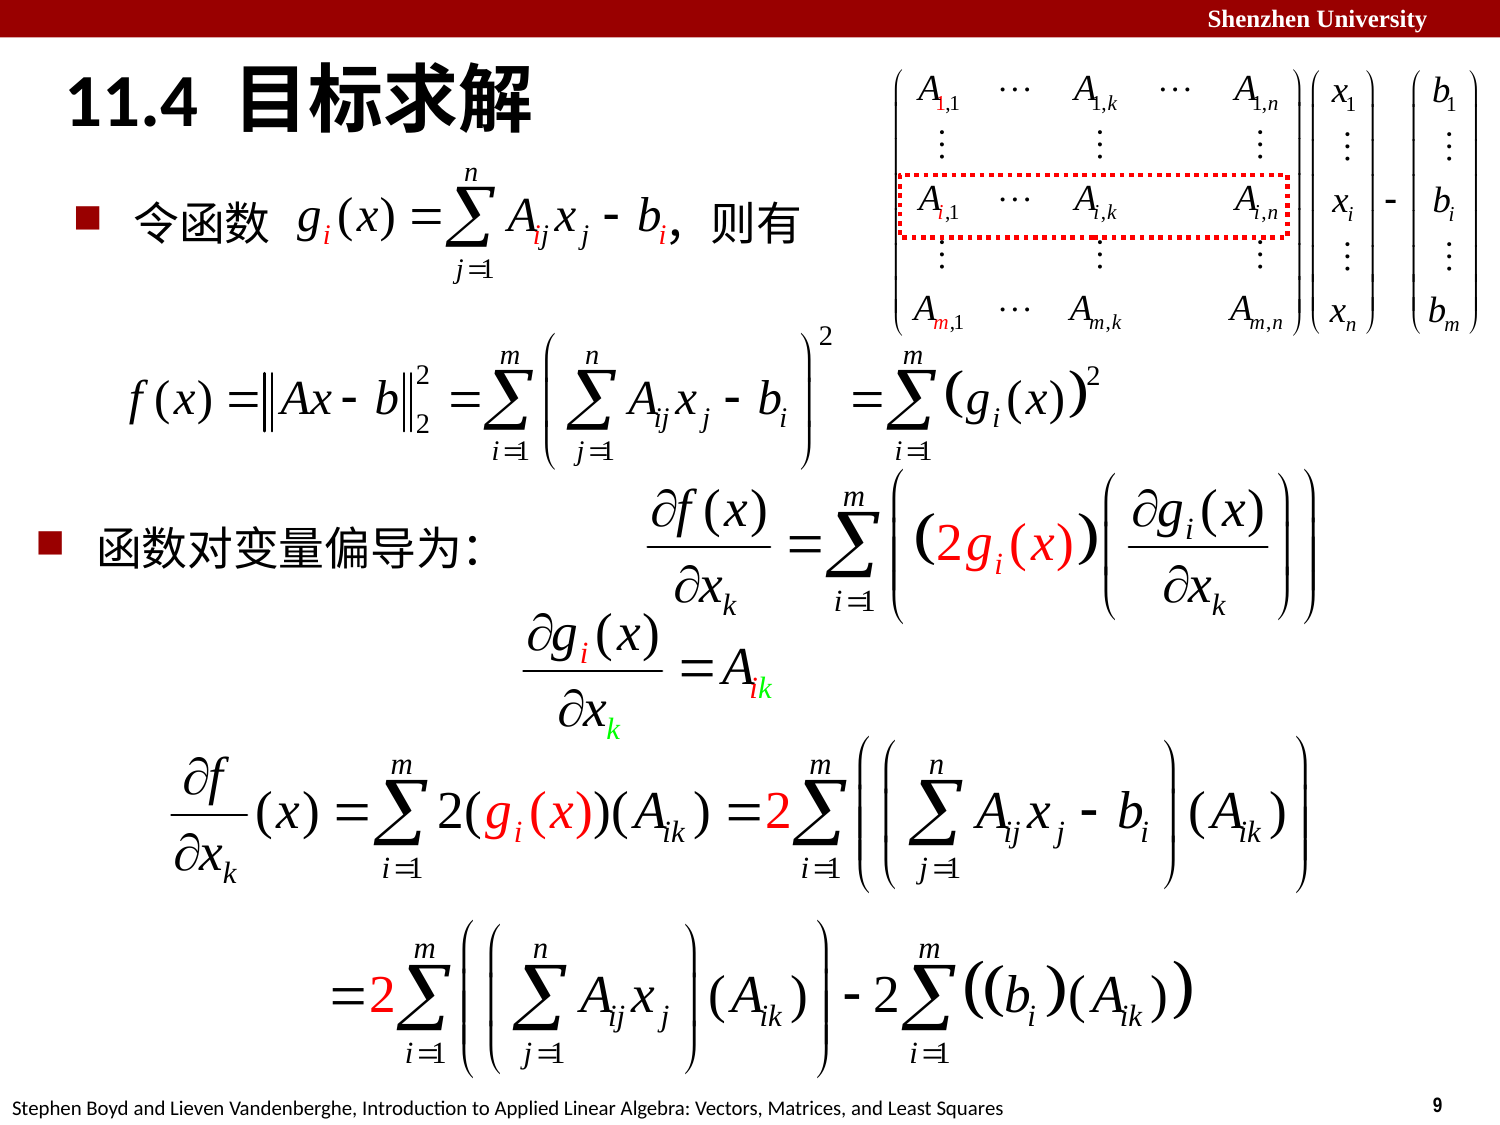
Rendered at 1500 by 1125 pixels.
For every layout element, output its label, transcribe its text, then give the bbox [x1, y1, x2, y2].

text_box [287, 149, 675, 294]
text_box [887, 62, 1488, 344]
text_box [638, 457, 1333, 717]
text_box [514, 599, 786, 752]
text_box 11.4 目标求解 [49, 43, 1296, 169]
text_box 令函数 [62, 187, 282, 275]
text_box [112, 312, 1115, 480]
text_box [162, 724, 1323, 1090]
text_box ，则有 [680, 187, 838, 275]
